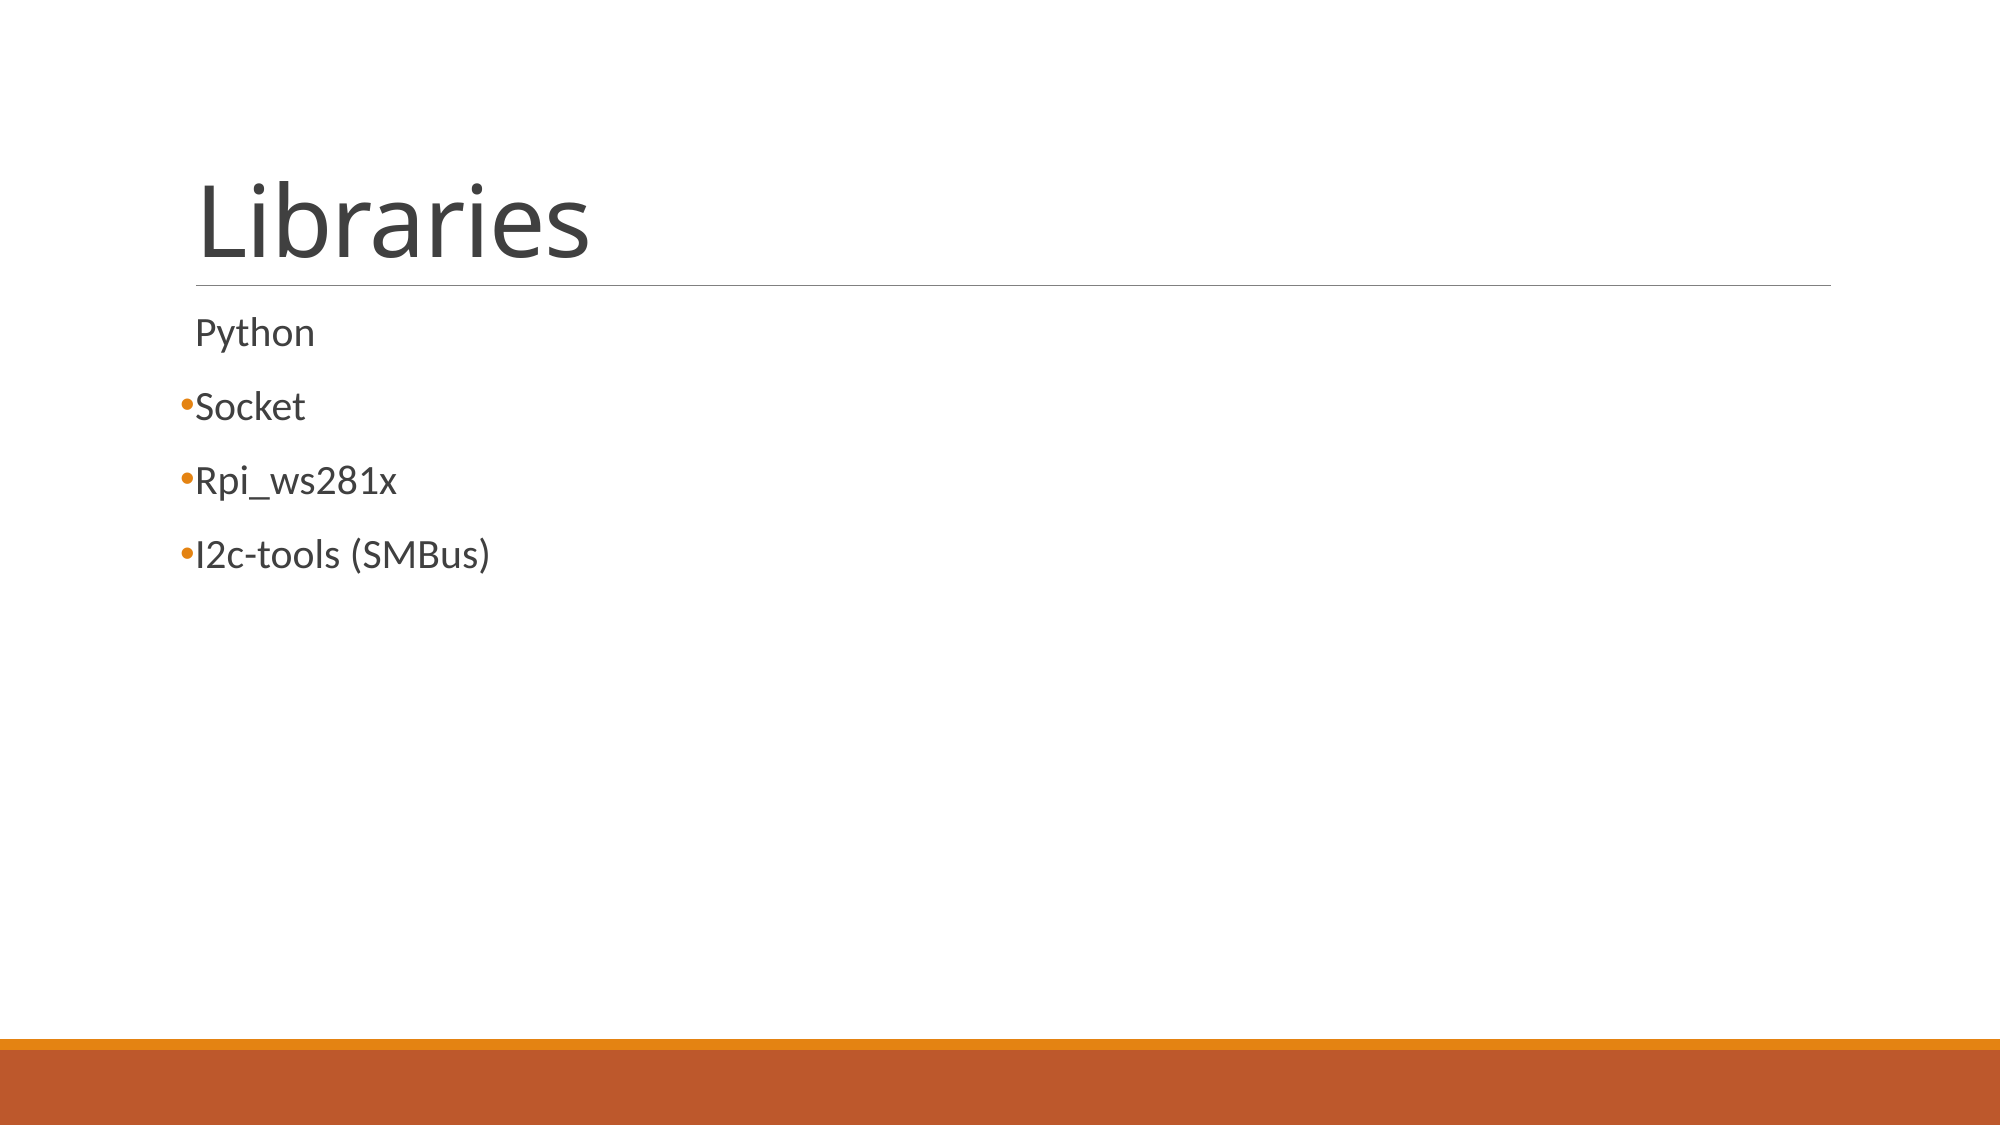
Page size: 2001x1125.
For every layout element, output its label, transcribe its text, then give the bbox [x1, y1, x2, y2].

list Python Socket Rpi_ws281x I2c-tools (SMBus) [180, 302, 1830, 963]
title Libraries [180, 47, 1830, 285]
